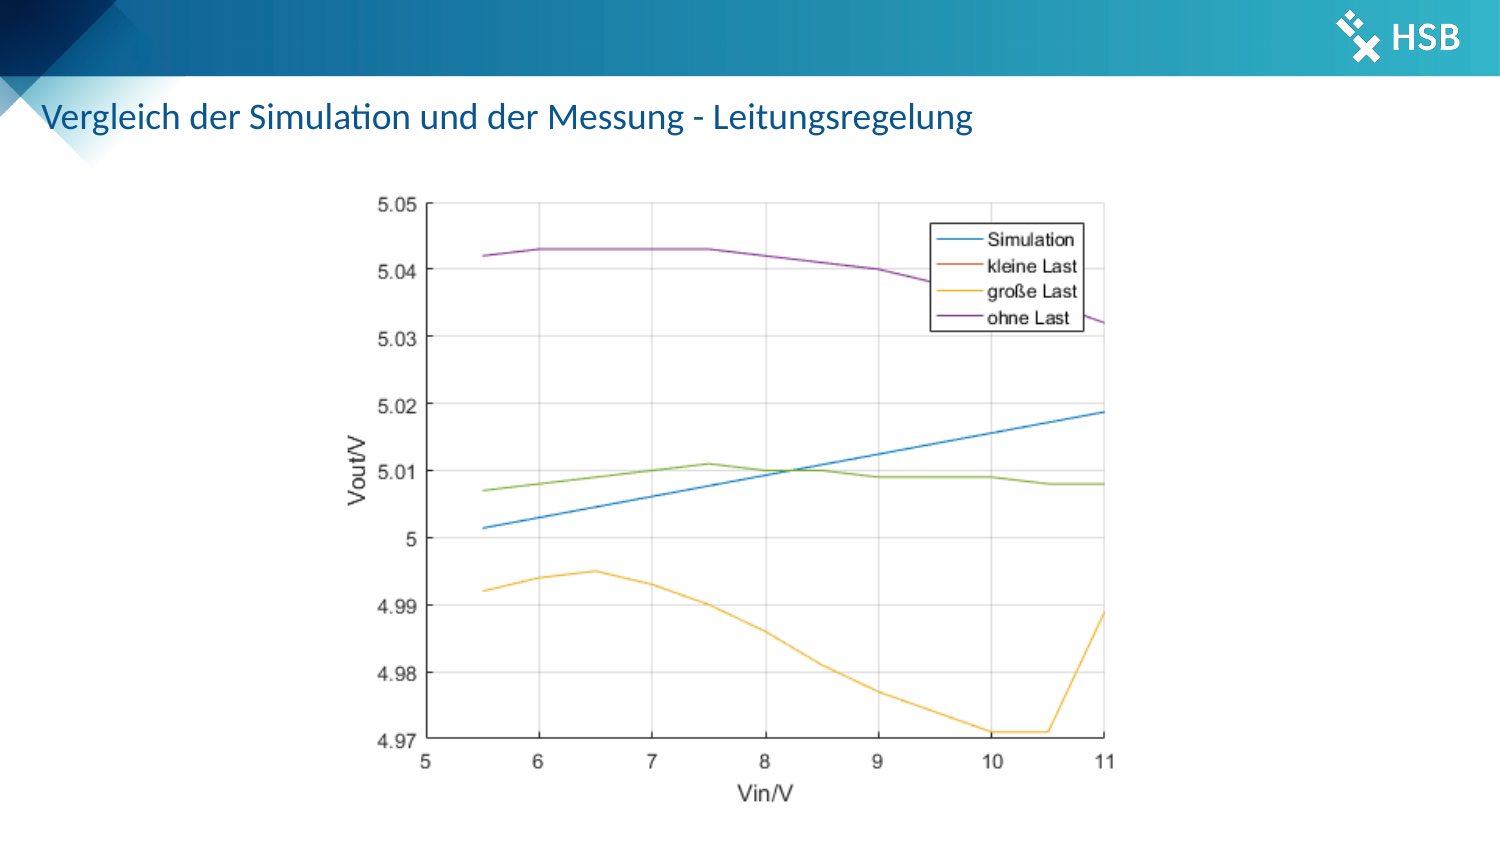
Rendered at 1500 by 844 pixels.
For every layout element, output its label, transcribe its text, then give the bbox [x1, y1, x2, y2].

title Vergleich der Simulation und der Messung - Leitungsregelung [41, 97, 1459, 139]
picture [0, 0, 1500, 844]
